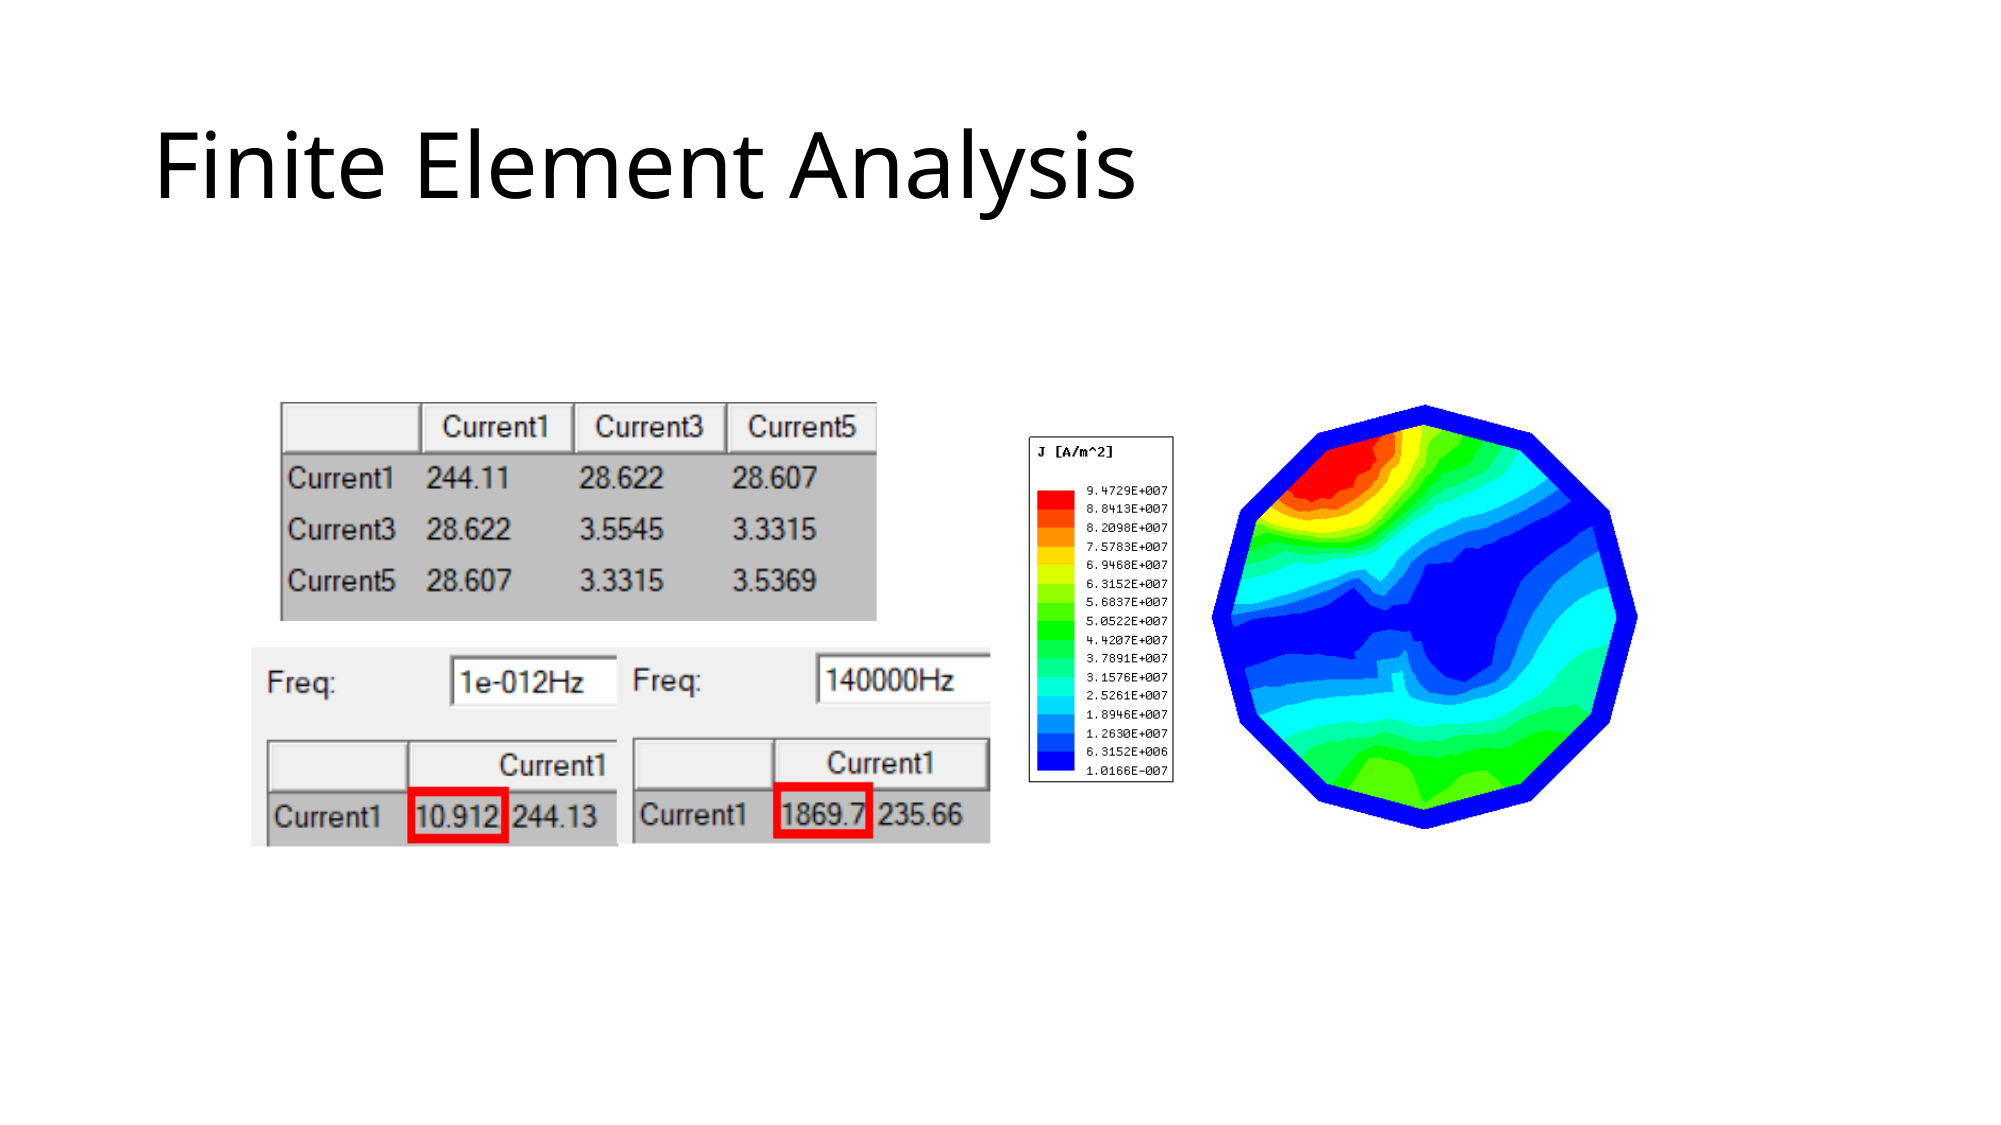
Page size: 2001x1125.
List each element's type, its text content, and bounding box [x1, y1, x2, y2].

title Finite Element Analysis [137, 59, 1863, 278]
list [999, 377, 1660, 863]
picture [242, 638, 1000, 853]
picture [279, 402, 877, 621]
